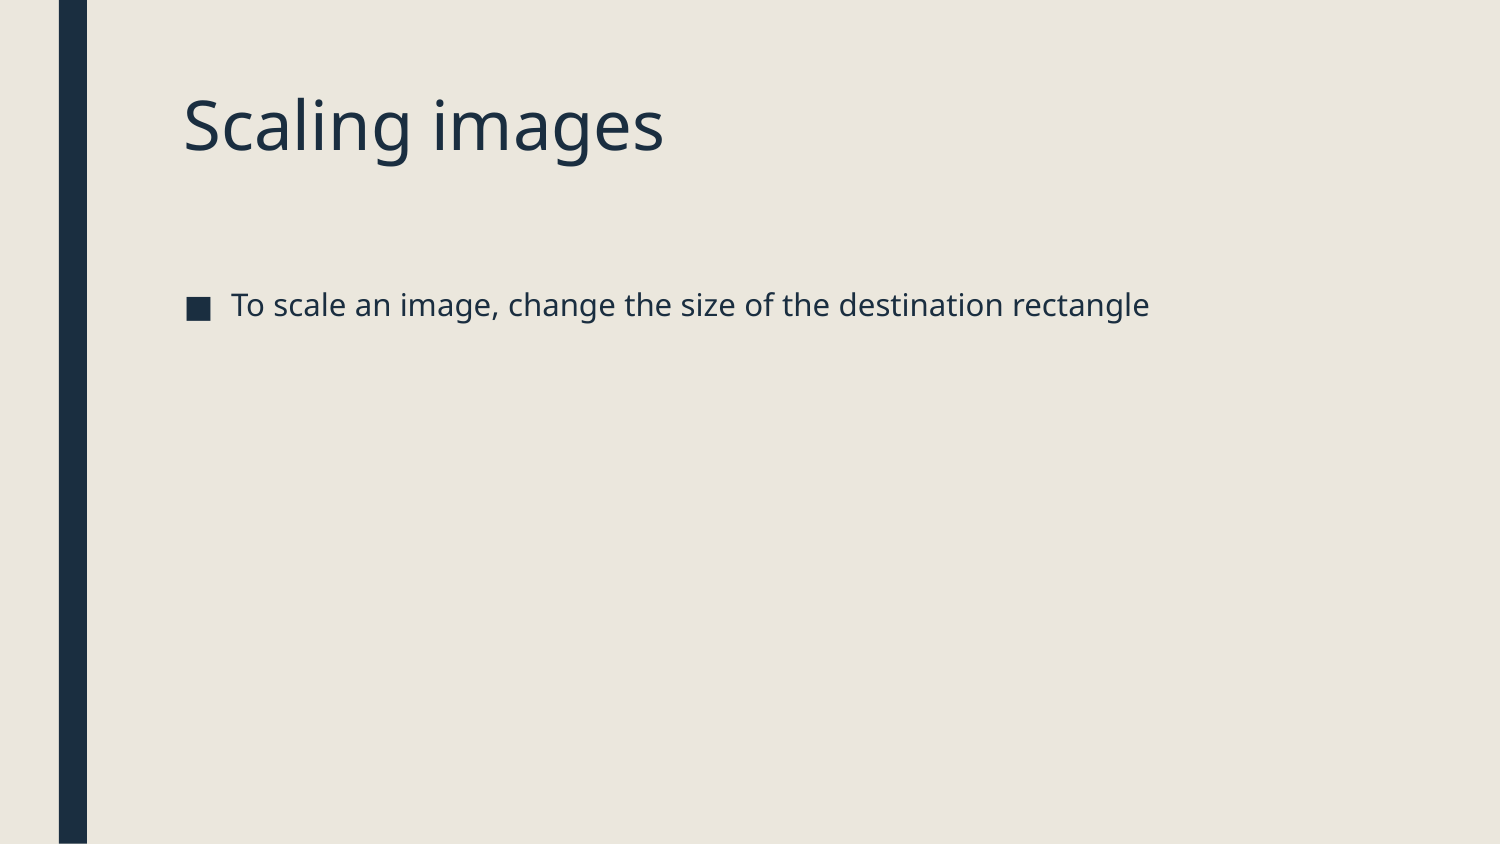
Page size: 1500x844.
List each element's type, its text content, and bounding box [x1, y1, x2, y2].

title Scaling images [168, 84, 1351, 268]
list To scale an image, change the size of the destination rectangle [168, 281, 1351, 722]
